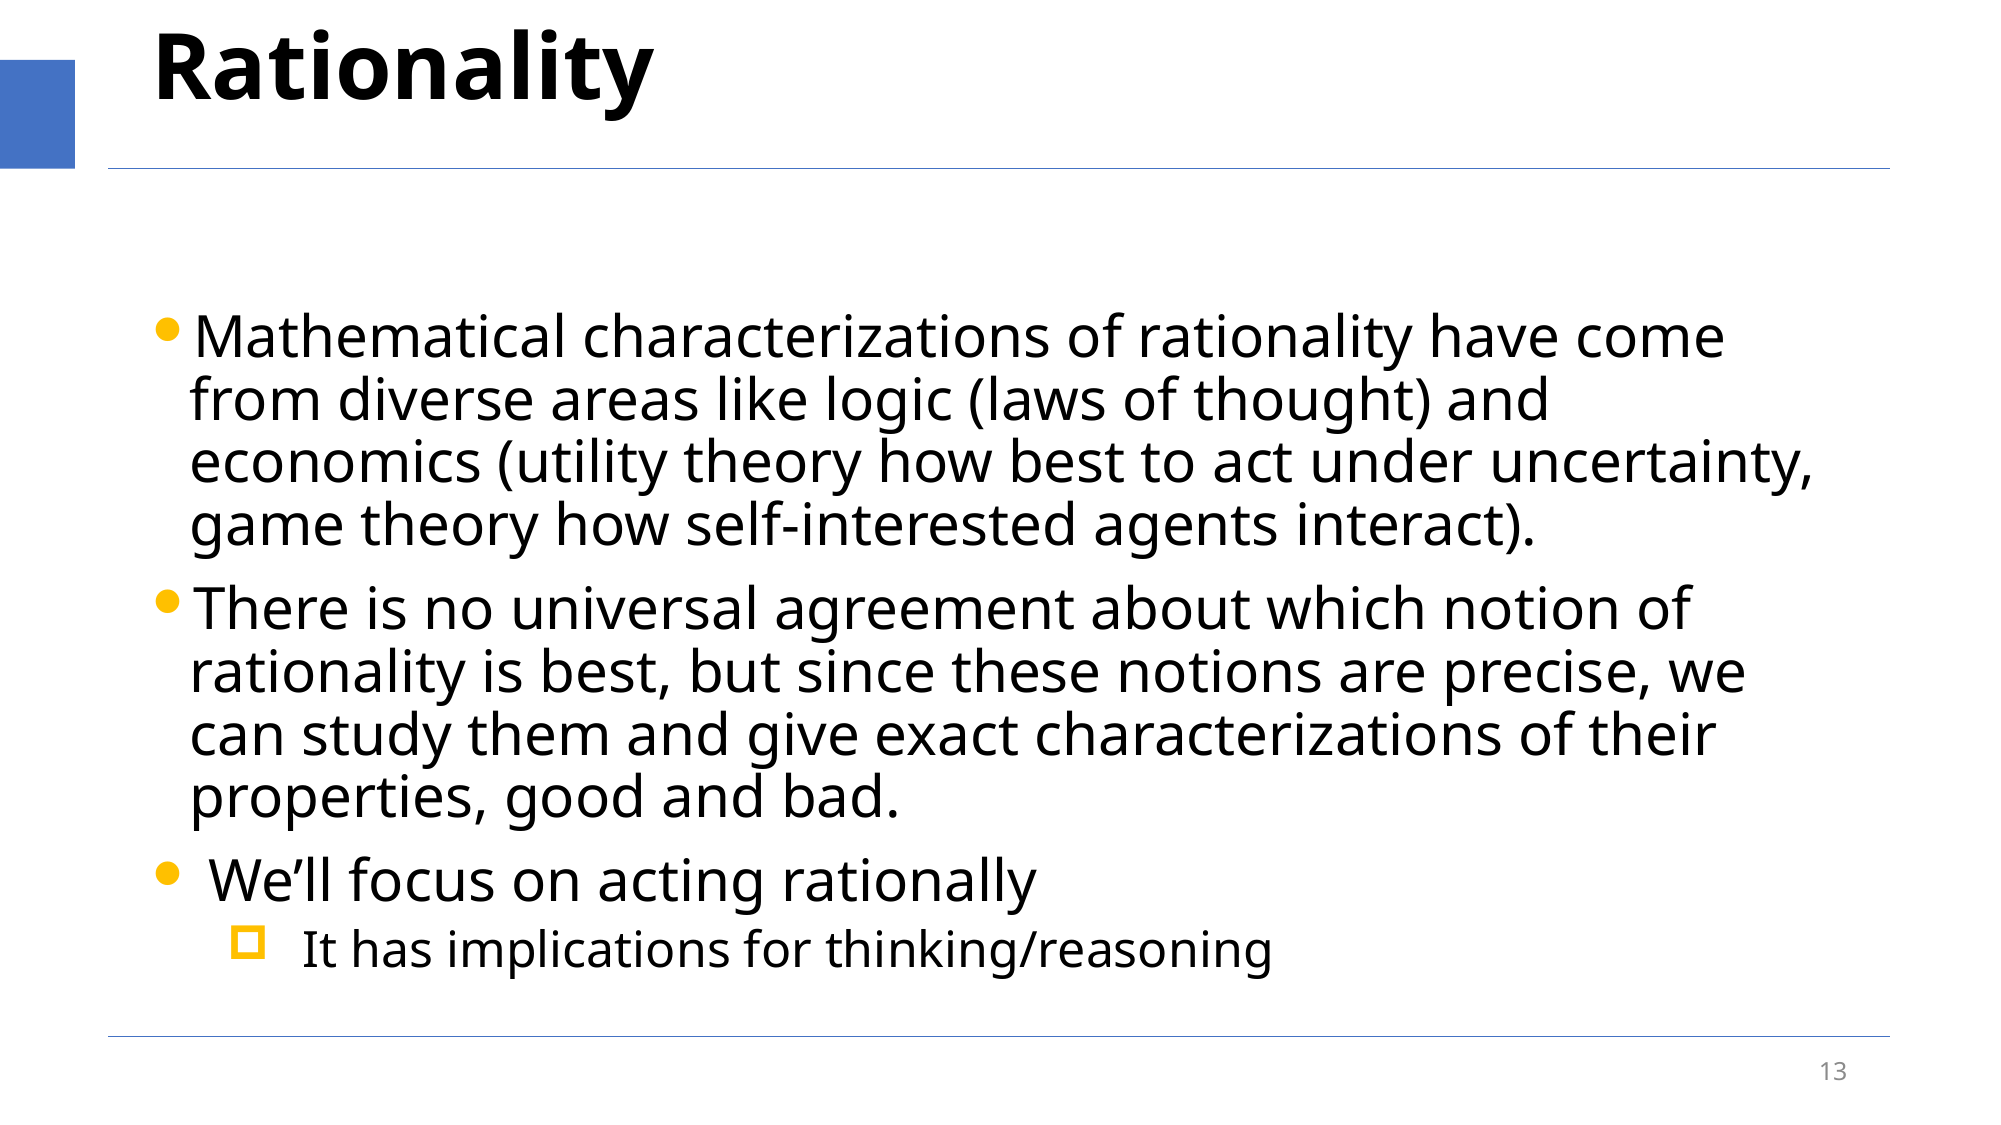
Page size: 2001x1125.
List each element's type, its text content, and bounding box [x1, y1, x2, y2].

slide_number 13 [1412, 1042, 1863, 1103]
title Rationality [136, 16, 1862, 235]
list Mathematical characterizations of rationality have come from diverse areas like logic (laws of thought) and economics (utility theory how best to act under uncertainty, game theory how self-interested agents interact). There is no universal agreement about which notion of rationality is best, but since these notions are precise, we can study them and give exact characterizations of their properties, good and bad. We’ll focus on acting rationally It has implications for thinking/reasoning [137, 299, 1863, 1014]
